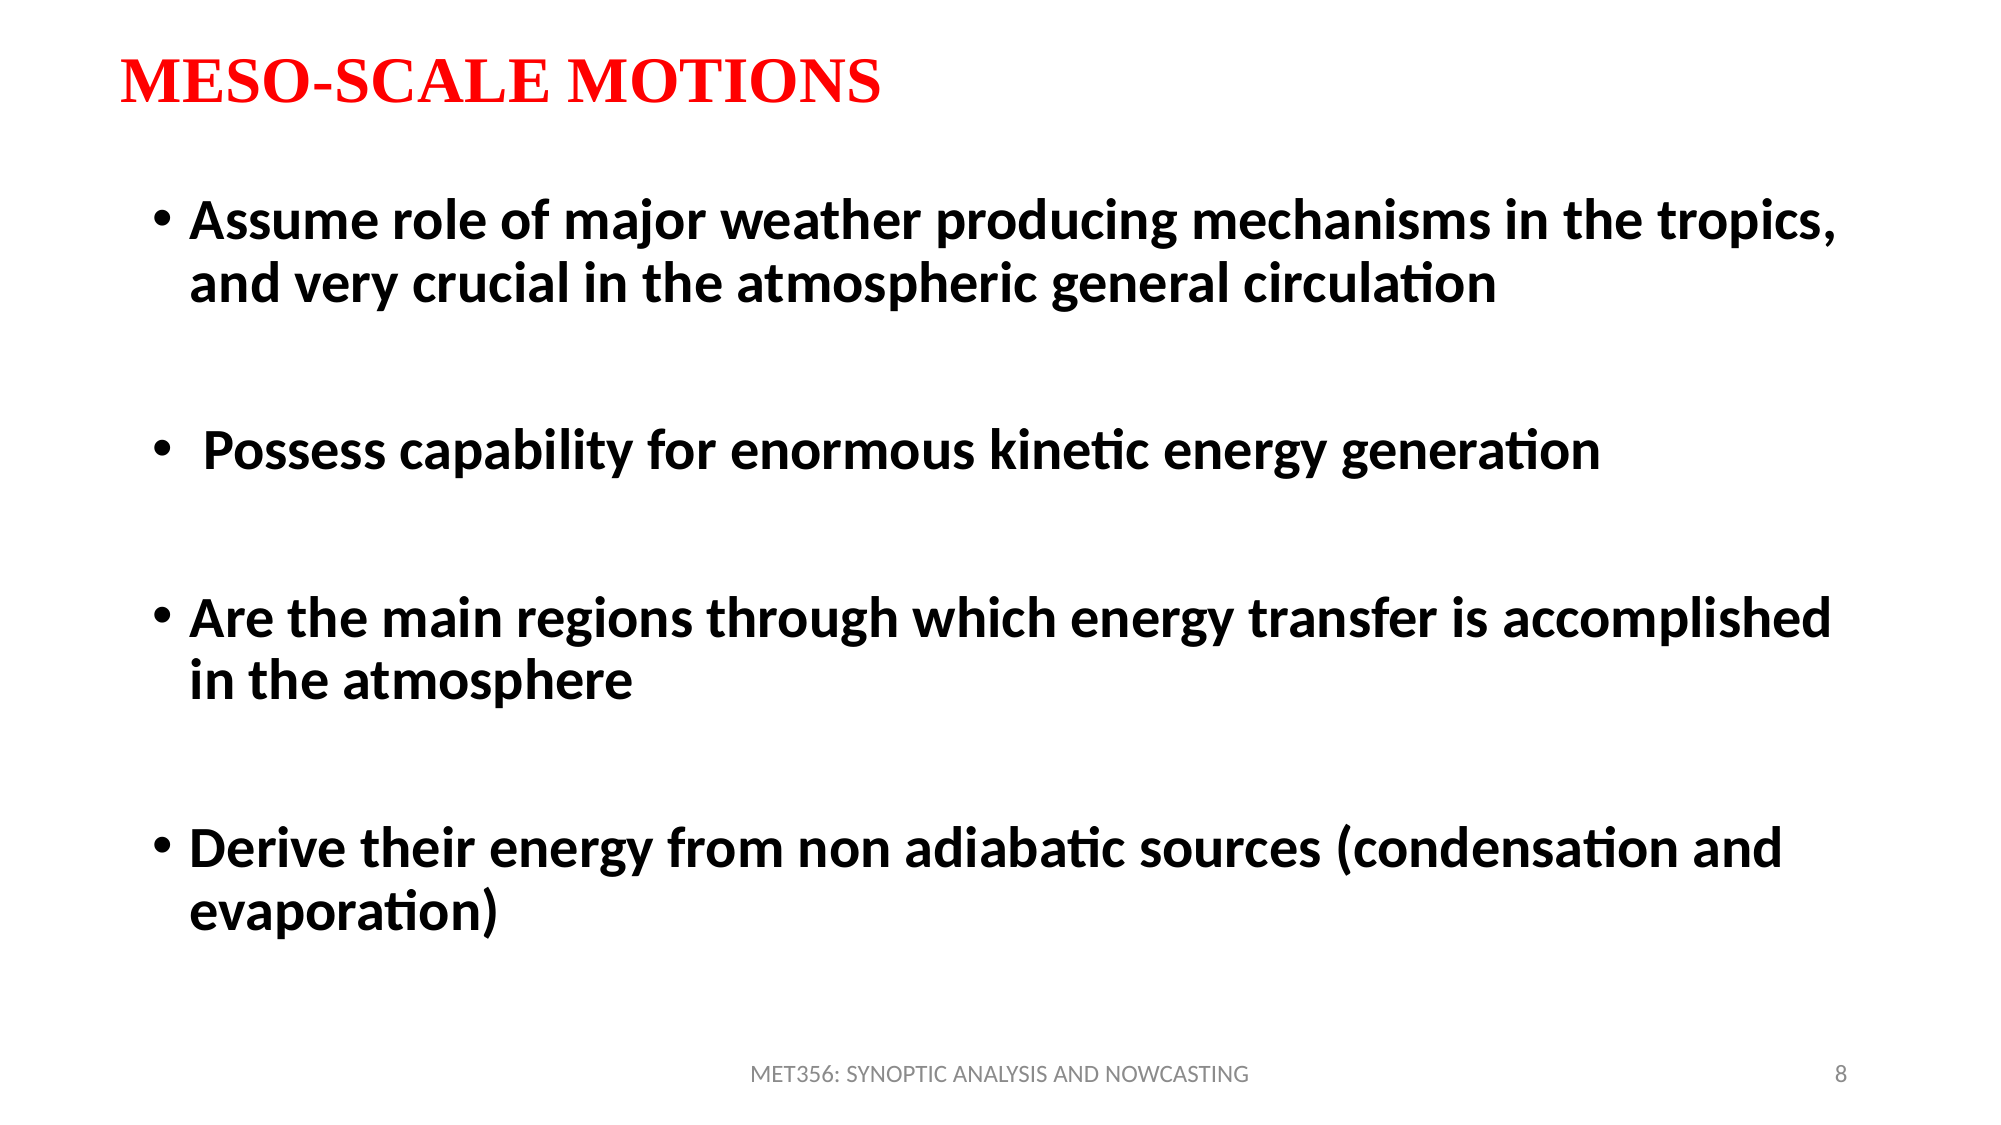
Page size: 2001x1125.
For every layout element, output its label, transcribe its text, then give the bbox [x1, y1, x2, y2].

footer MET356: SYNOPTIC ANALYSIS AND NOWCASTING [662, 1042, 1338, 1103]
slide_number 8 [1412, 1042, 1863, 1103]
list Assume role of major weather producing mechanisms in the tropics, and very crucial in the atmospheric general circulation Possess capability for enormous kinetic energy generation Are the main regions through which energy transfer is accomplished in the atmosphere Derive their energy from non adiabatic sources (condensation and evaporation) [137, 181, 1863, 1014]
title MESO-SCALE MOTIONS [105, 38, 1831, 125]
